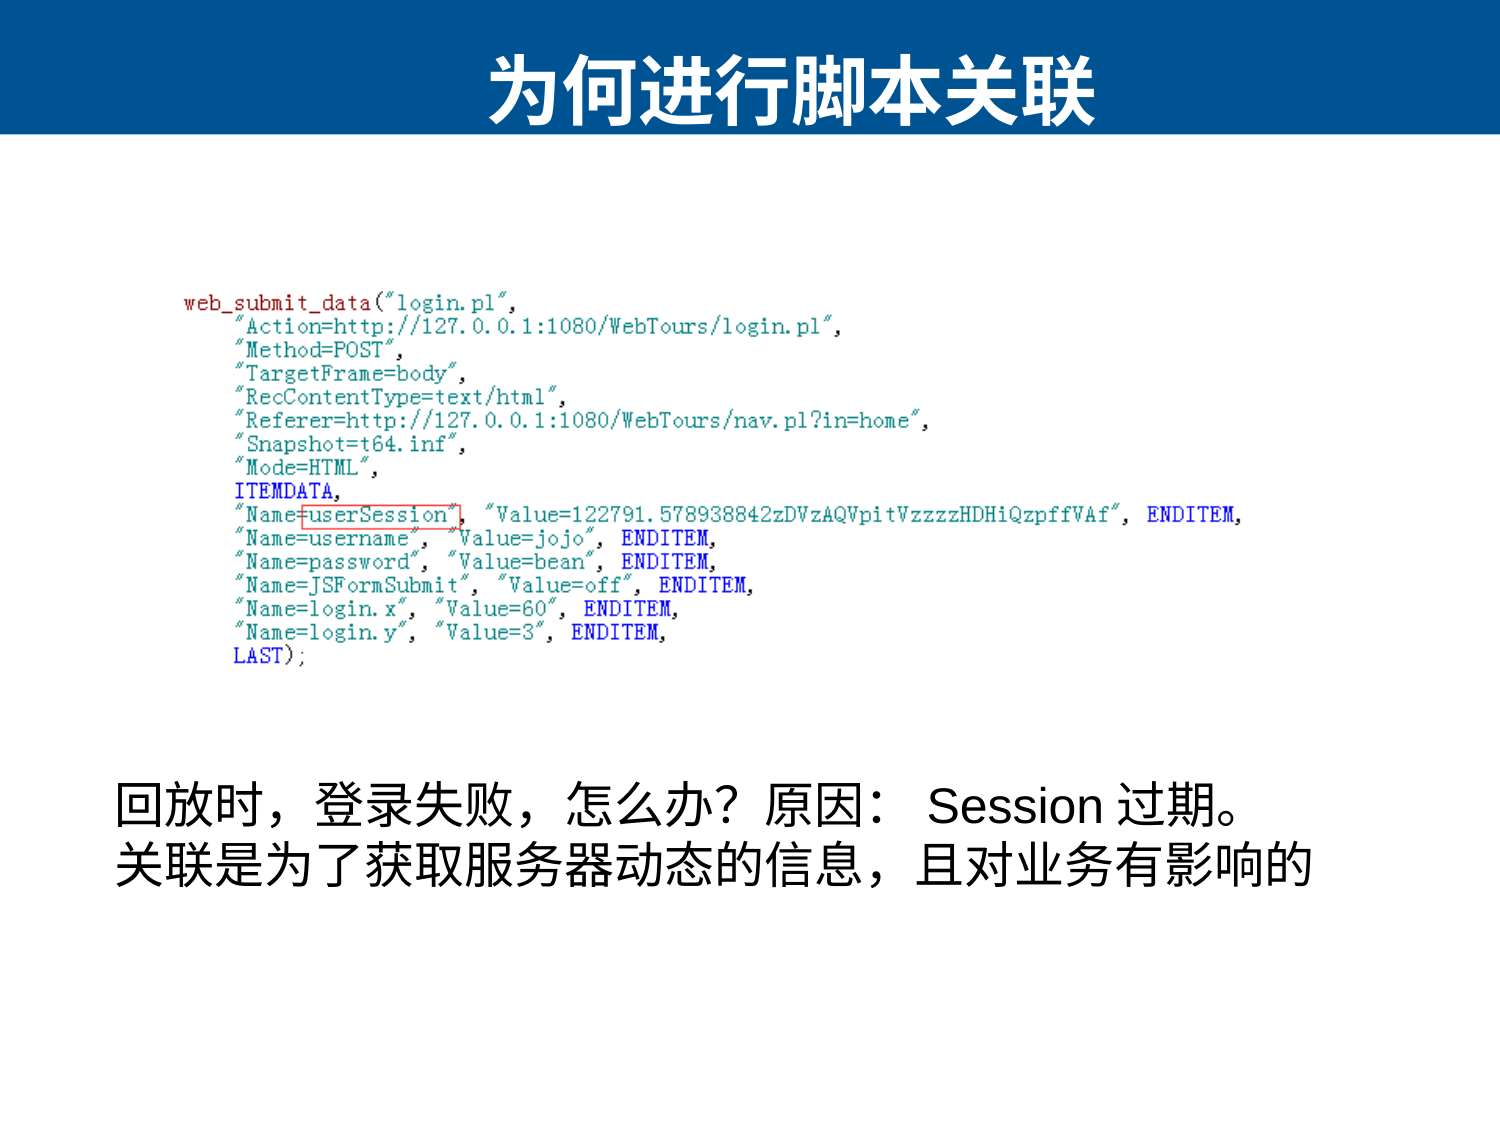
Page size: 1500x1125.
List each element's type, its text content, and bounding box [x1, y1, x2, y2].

text_box 回放时，登录失败，怎么办？原因：Session过期。 关联是为了获取服务器动态的信息，且对业务有影响的 [99, 765, 1335, 901]
title 为何进行脚本关联 [111, 42, 1471, 136]
picture [164, 290, 1334, 679]
